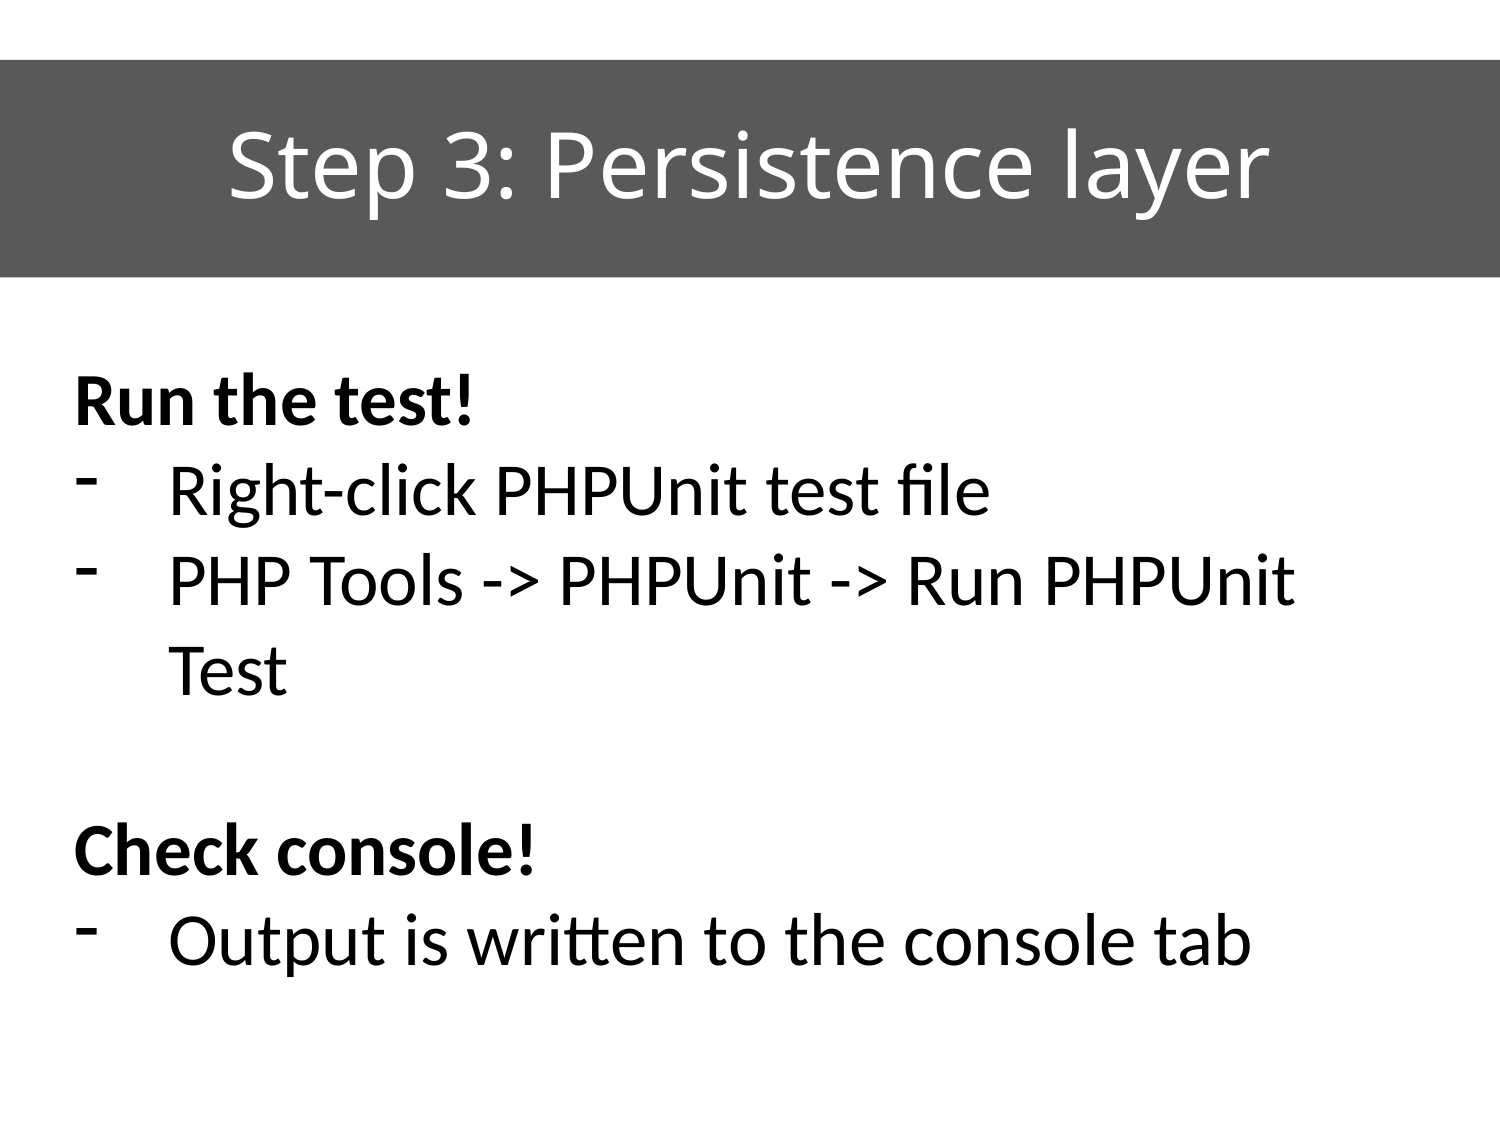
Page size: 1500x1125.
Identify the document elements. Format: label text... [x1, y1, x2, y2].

text_box Run the test! Right-click PHPUnit test file PHP Tools -> PHPUnit -> Run PHPUnit Test Check console! Output is written to the console tab [59, 343, 1441, 988]
title Step 3: Persistence layer [0, 59, 1500, 278]
